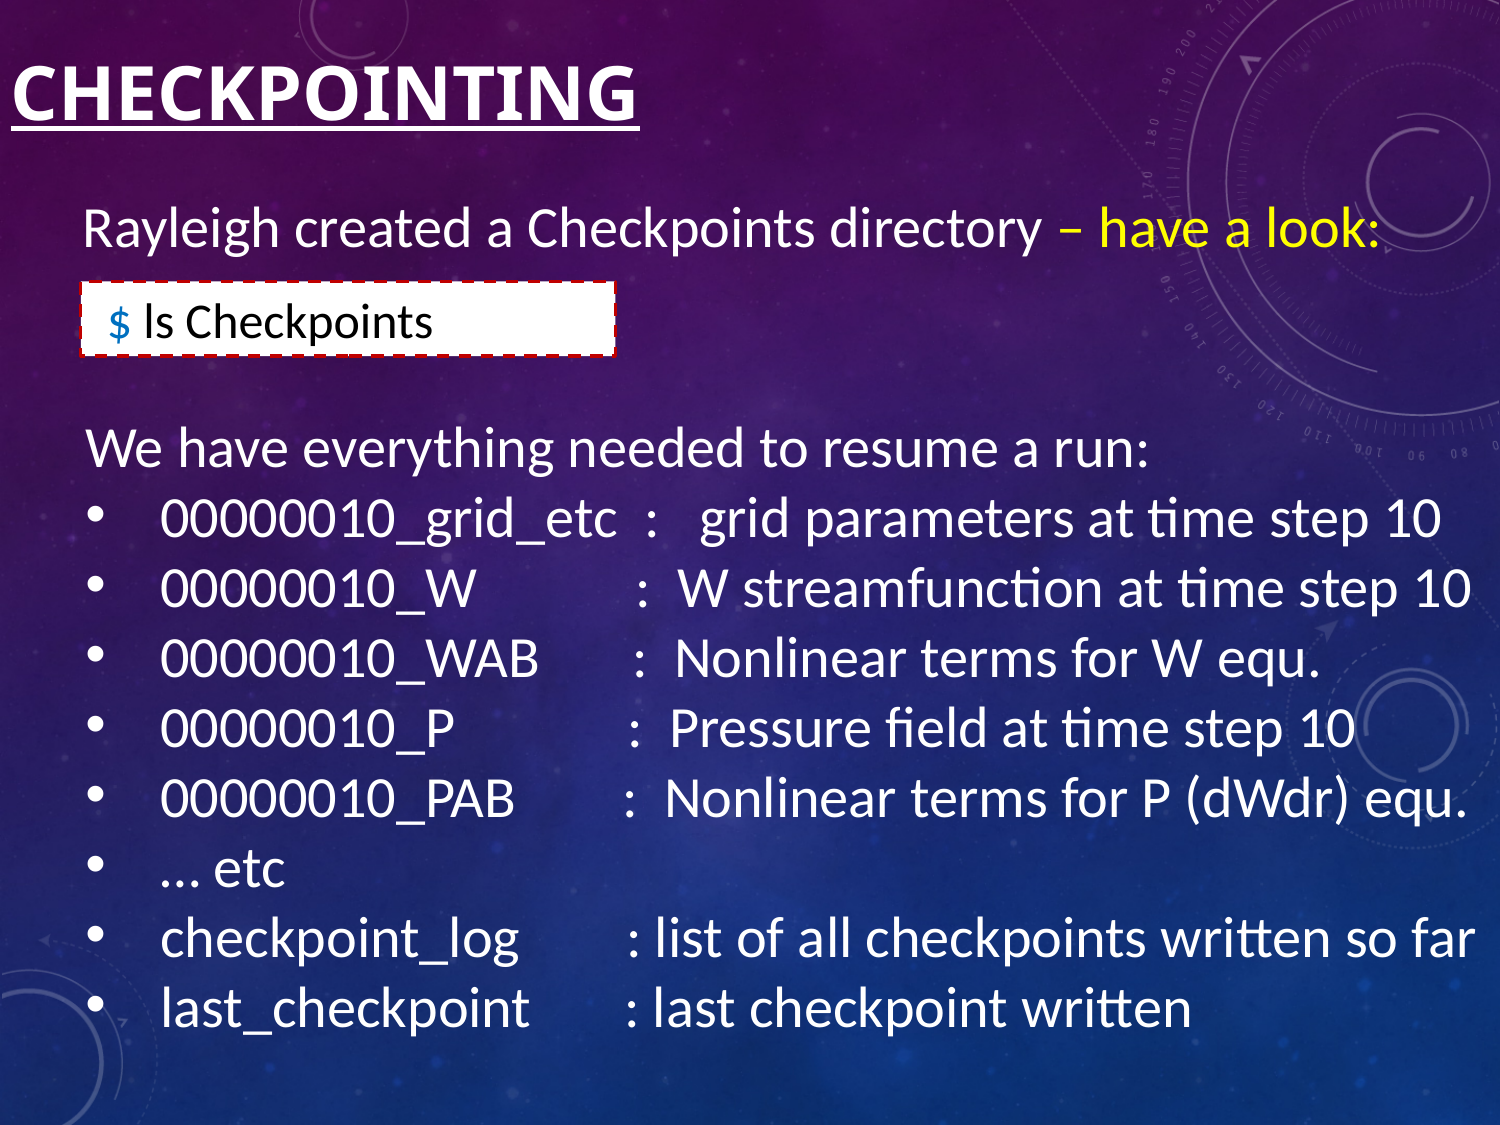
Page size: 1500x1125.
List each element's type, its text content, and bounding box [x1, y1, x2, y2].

picture [0, 0, 1500, 1125]
text_box We have everything needed to resume a run: 00000010_grid_etc : grid parameters at time step 10 00000010_W : W streamfunction at time step 10 00000010_WAB : Nonlinear terms for W equ. 00000010_P : Pressure field at time step 10 00000010_PAB : Nonlinear terms for P (dWdr) equ. … etc checkpoint_log : list of all checkpoints written so far last_checkpoint : last checkpoint written [70, 401, 1493, 1047]
text_box Rayleigh created a Checkpoints directory – have a look: [68, 181, 1398, 267]
text_box $ ls Checkpoints [80, 281, 616, 357]
title Checkpointing [0, 0, 962, 210]
